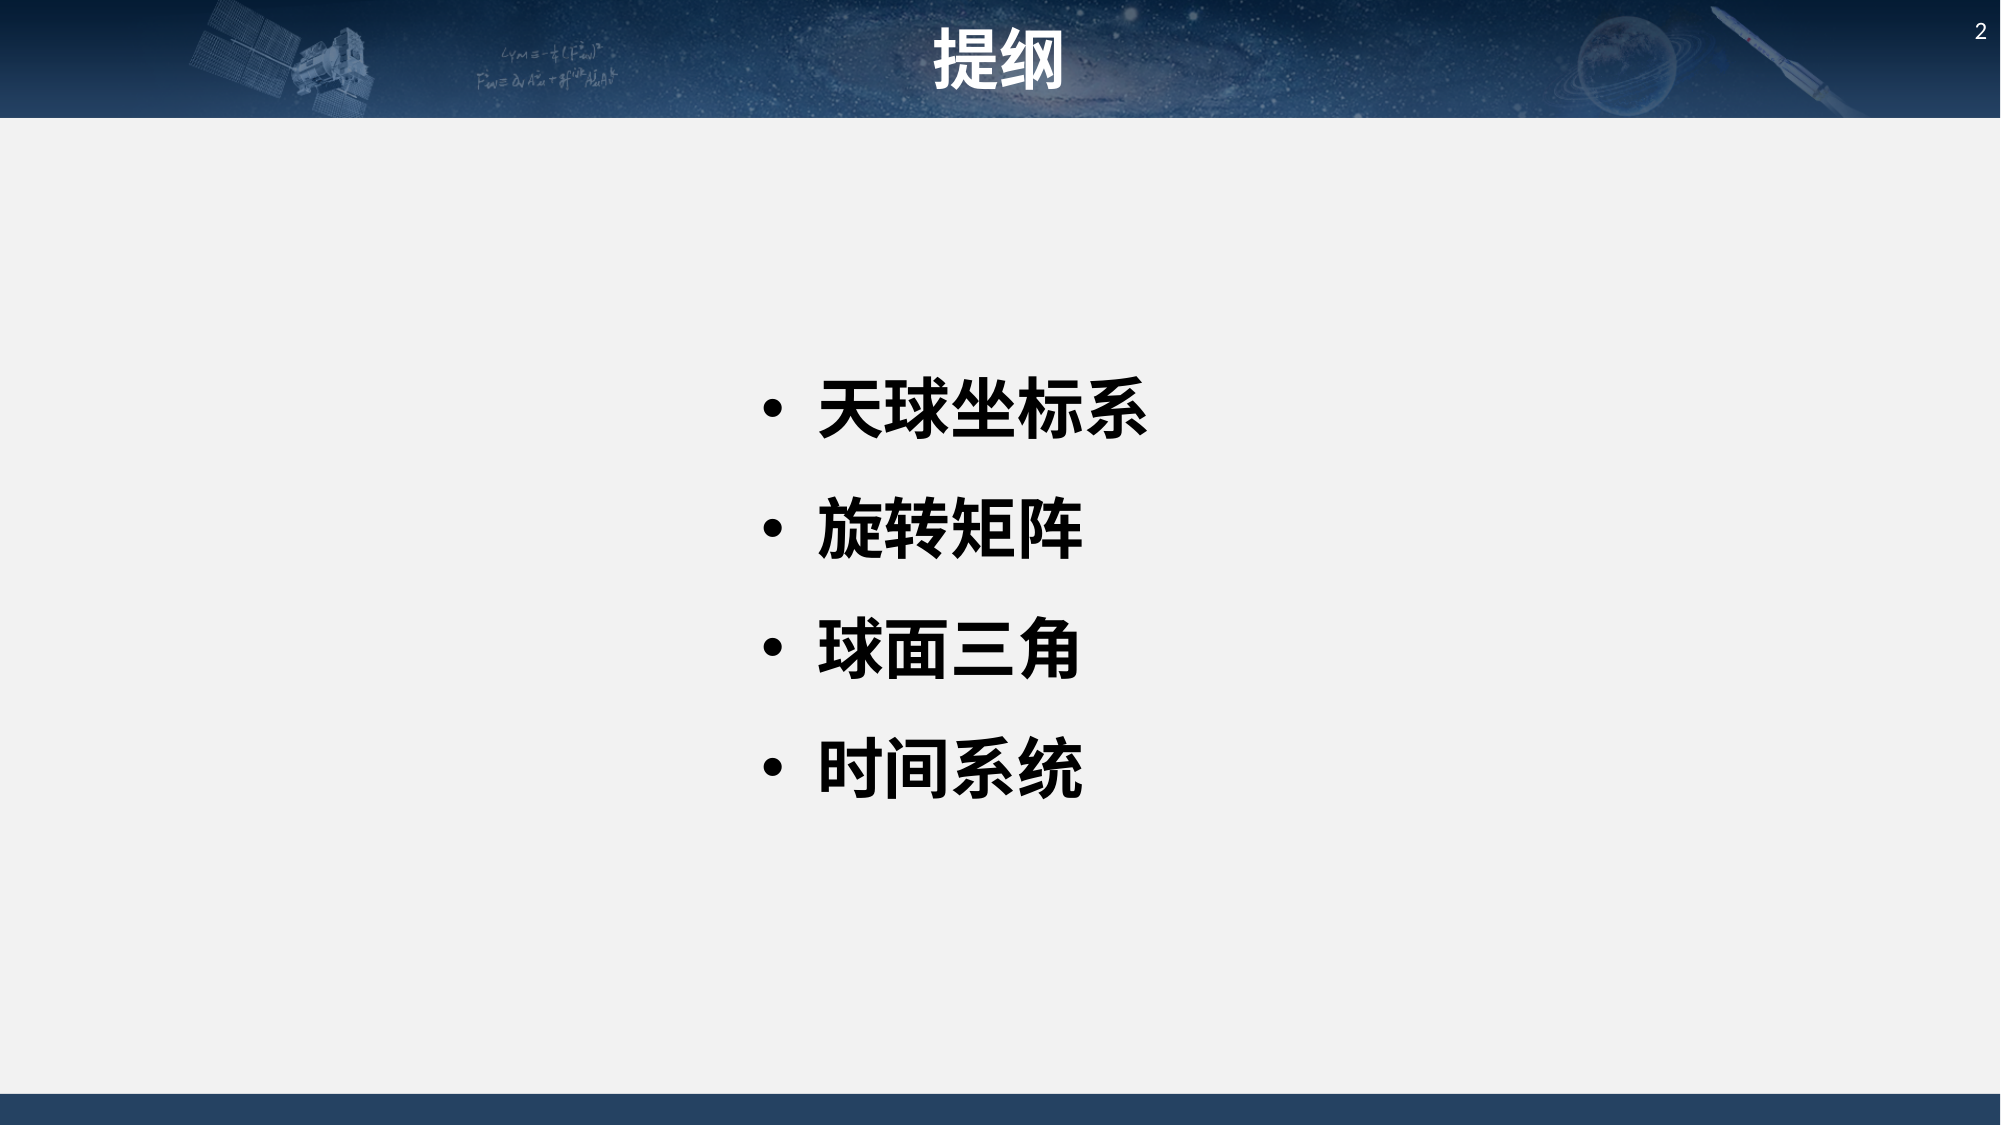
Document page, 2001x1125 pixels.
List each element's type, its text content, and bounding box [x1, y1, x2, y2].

text_box 提纲 [0, 0, 2000, 117]
text_box 天球坐标系 旋转矩阵 球面三角 时间系统 [746, 319, 1378, 815]
picture [0, 0, 2001, 118]
